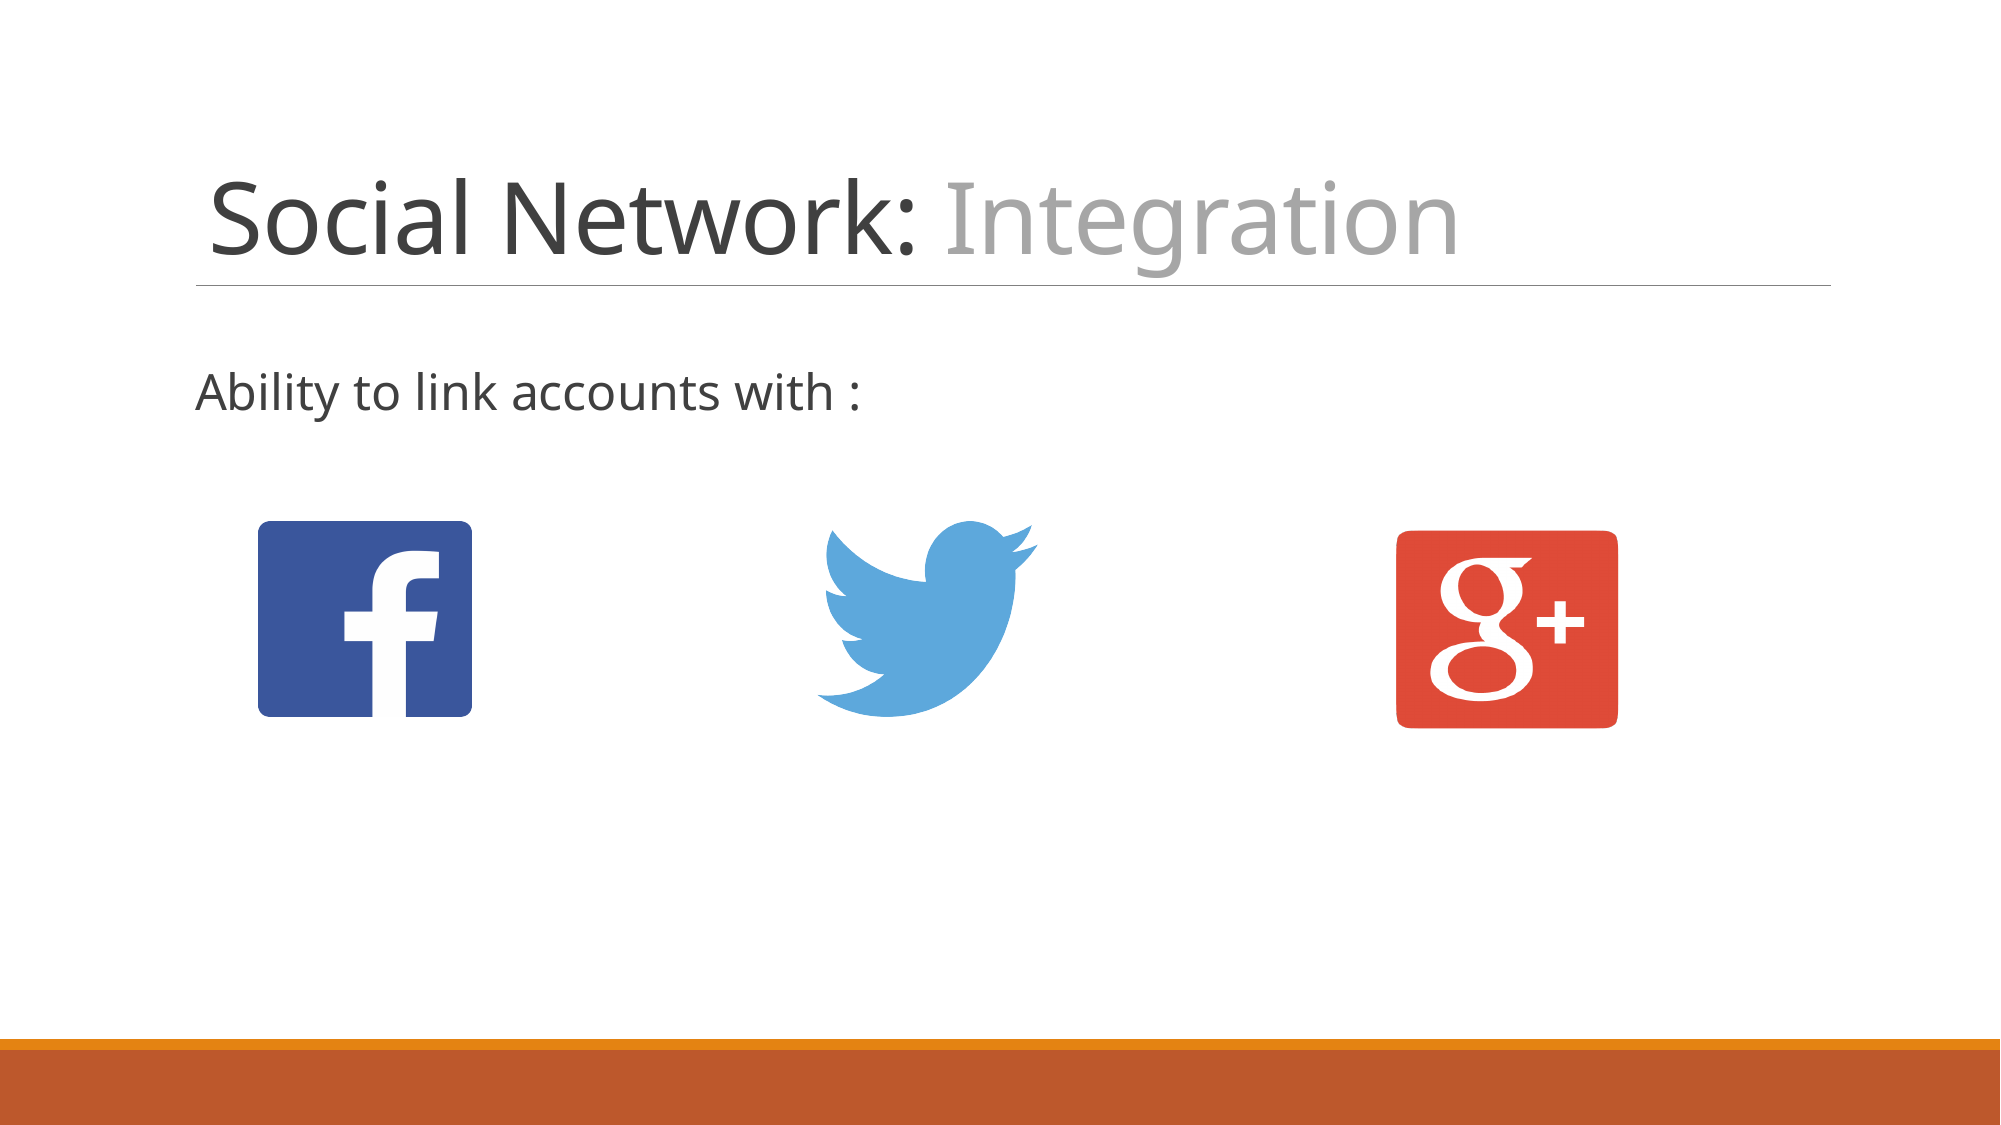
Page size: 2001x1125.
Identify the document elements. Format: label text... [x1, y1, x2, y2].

list Ability to link accounts with : [180, 359, 1830, 1012]
title Social Network: Integration [193, 44, 1844, 283]
picture [258, 520, 473, 717]
picture [1388, 520, 1625, 739]
picture [816, 520, 1039, 717]
